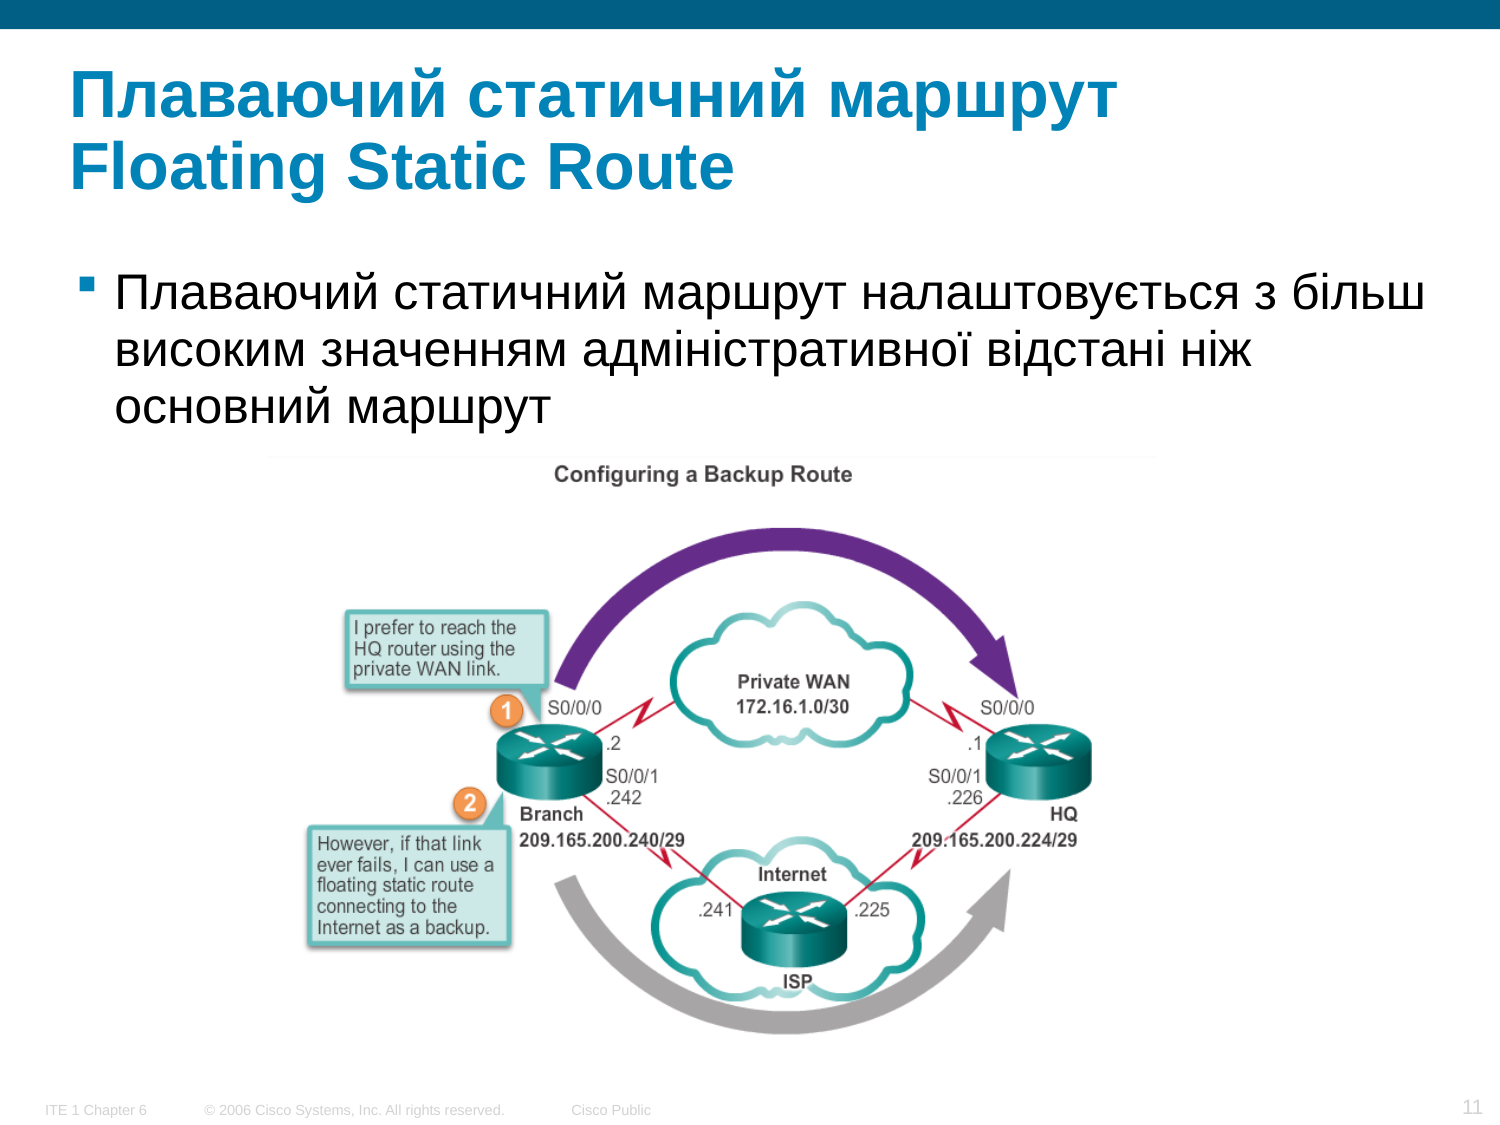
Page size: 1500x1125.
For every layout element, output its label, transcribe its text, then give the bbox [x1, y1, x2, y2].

list Плаваючий статичний маршрут налаштовується з більш високим значенням адміністративної відстані ніж основний маршрут [62, 256, 1459, 977]
title Плаваючий статичний маршрут Floating Static Route [55, 67, 1443, 211]
picture [268, 456, 1157, 1058]
